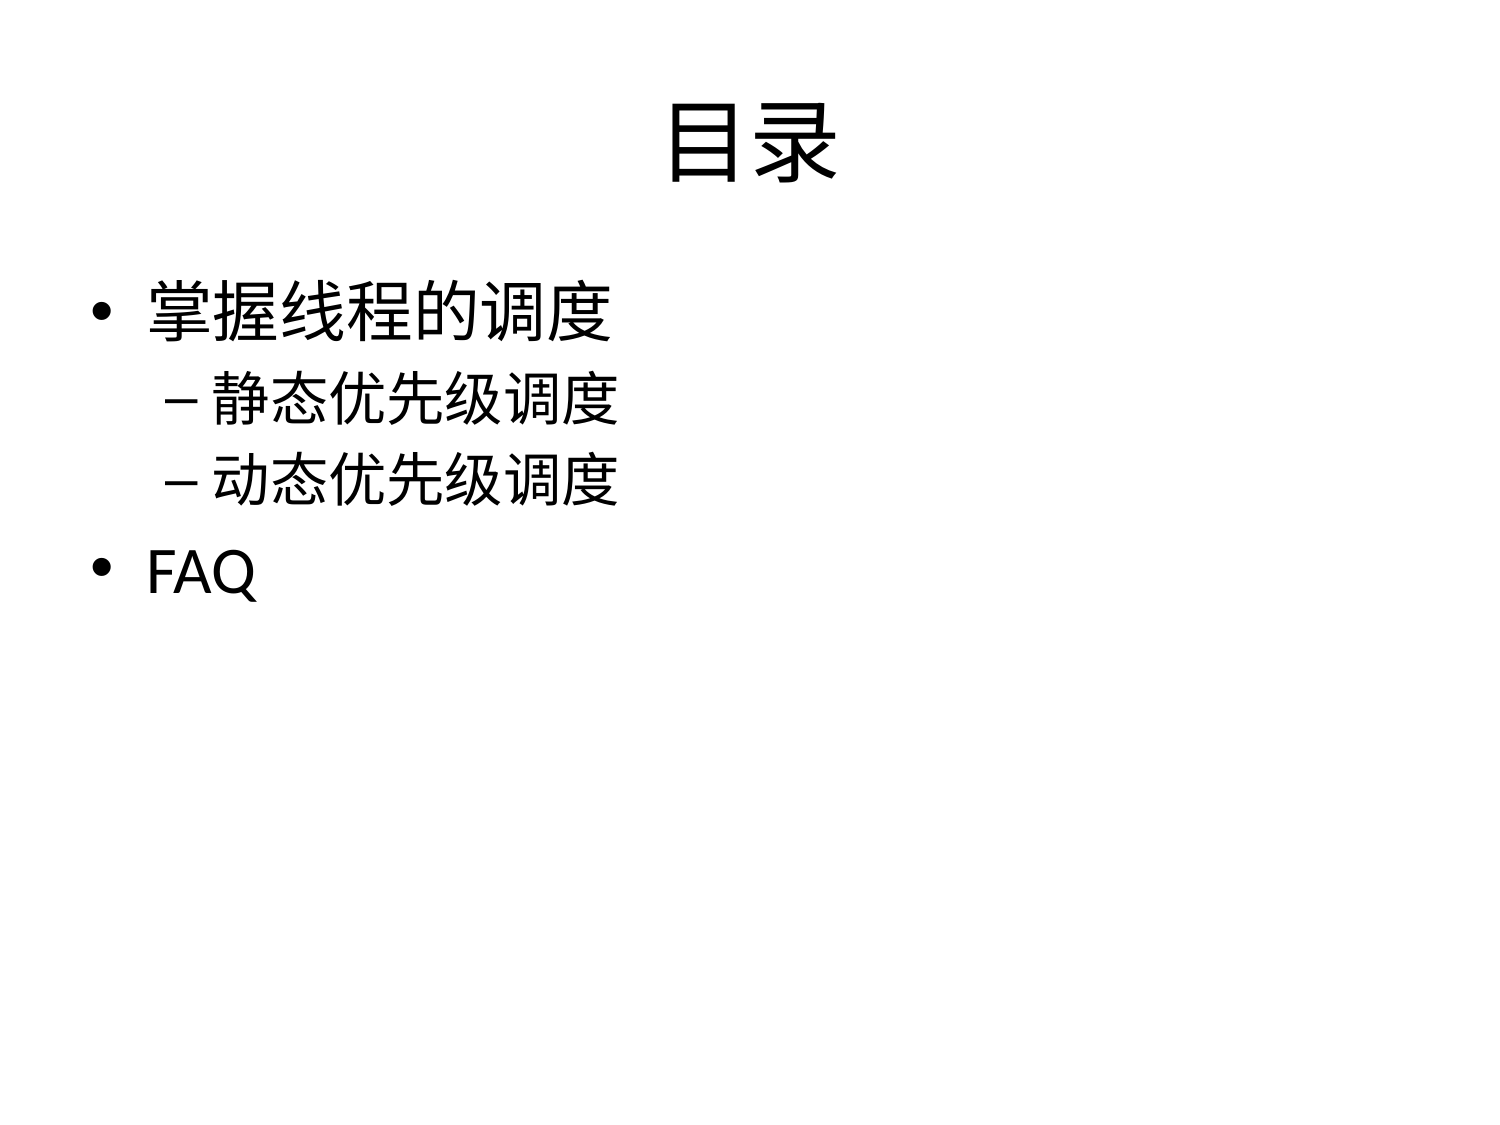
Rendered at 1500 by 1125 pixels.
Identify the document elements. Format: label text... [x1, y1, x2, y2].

list 掌握线程的调度 静态优先级调度 动态优先级调度 FAQ [75, 262, 1425, 1005]
title 目录 [75, 45, 1425, 233]
